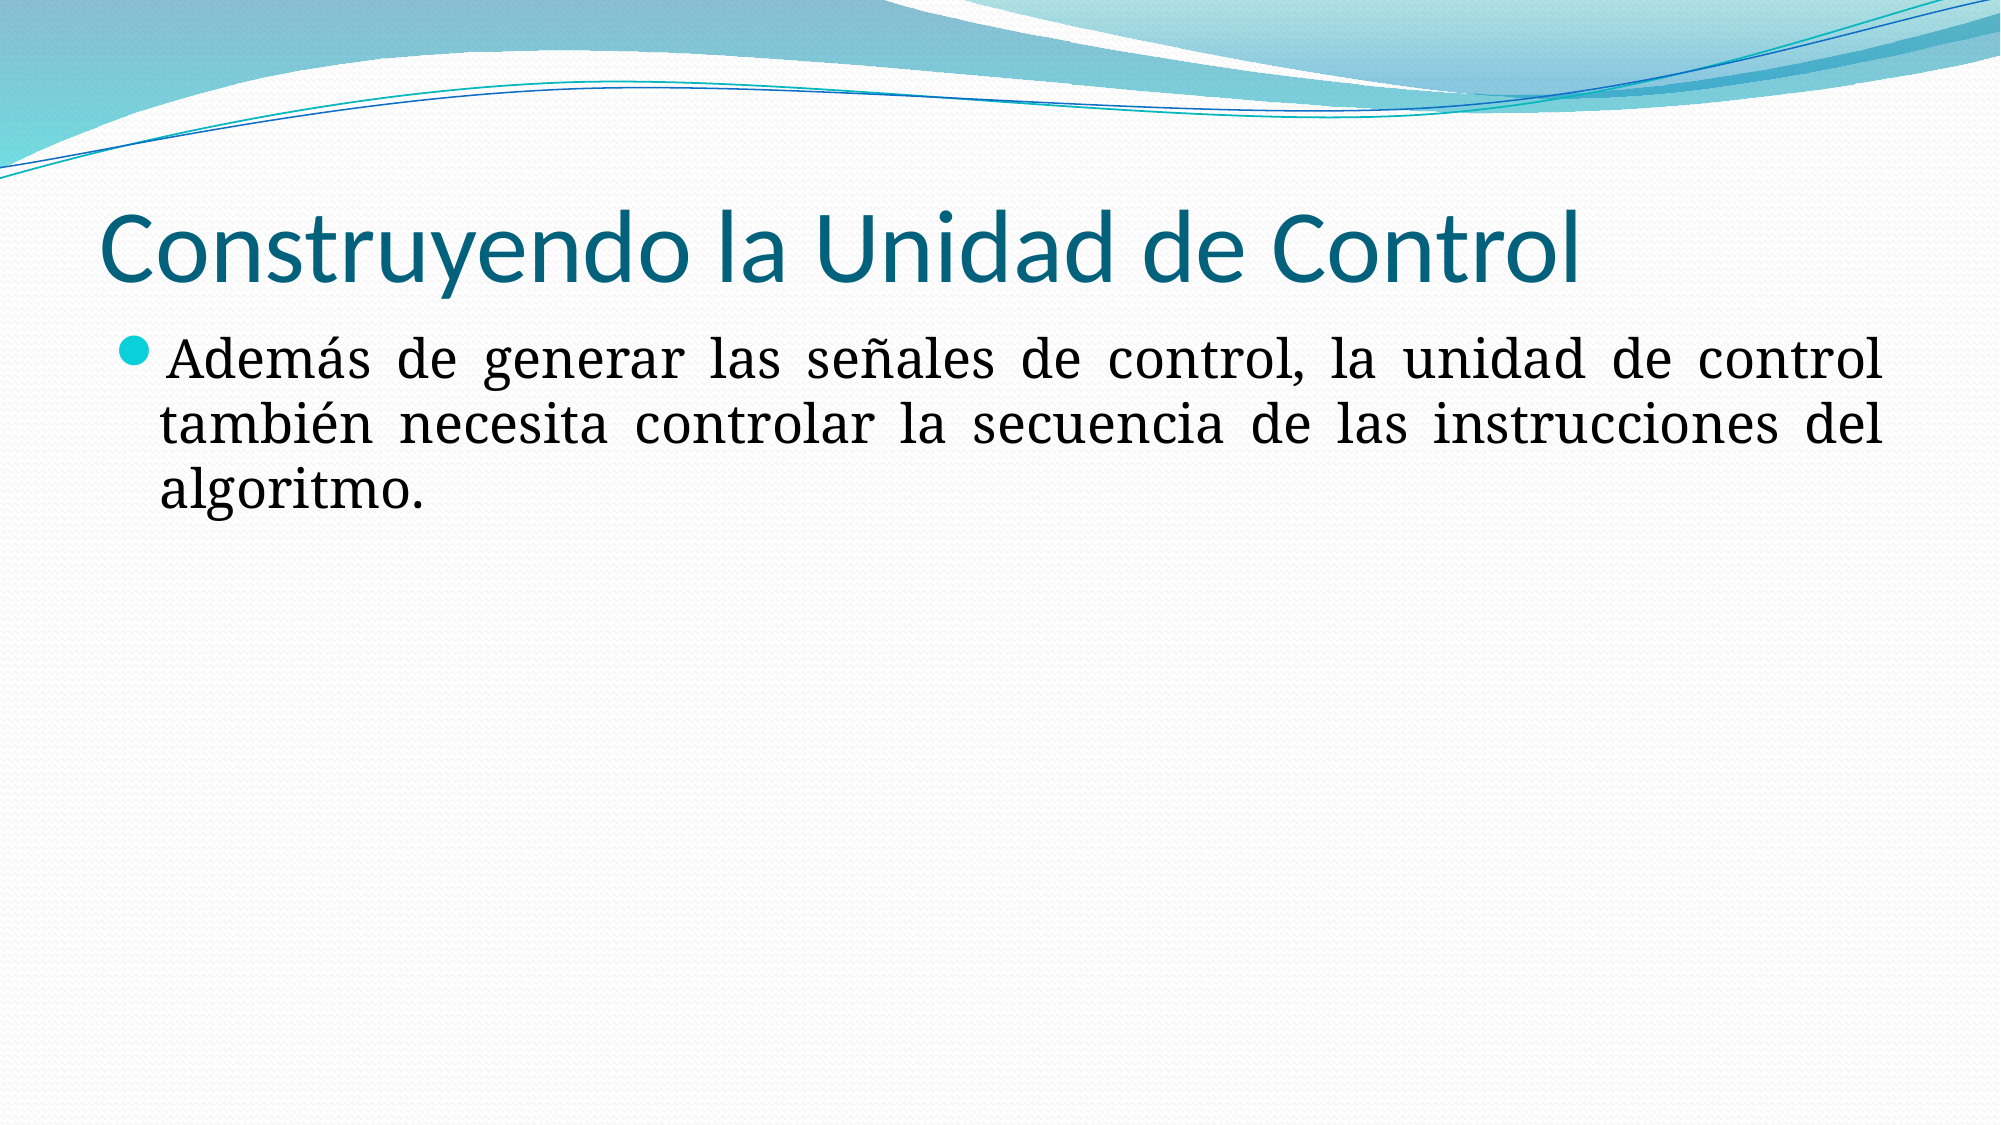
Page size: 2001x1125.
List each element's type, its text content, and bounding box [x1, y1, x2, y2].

list Además de generar las señales de control, la unidad de control también necesita controlar la secuencia de las instrucciones del algoritmo. [99, 317, 1900, 1038]
title Construyendo la Unidad de Control [99, 115, 1900, 303]
